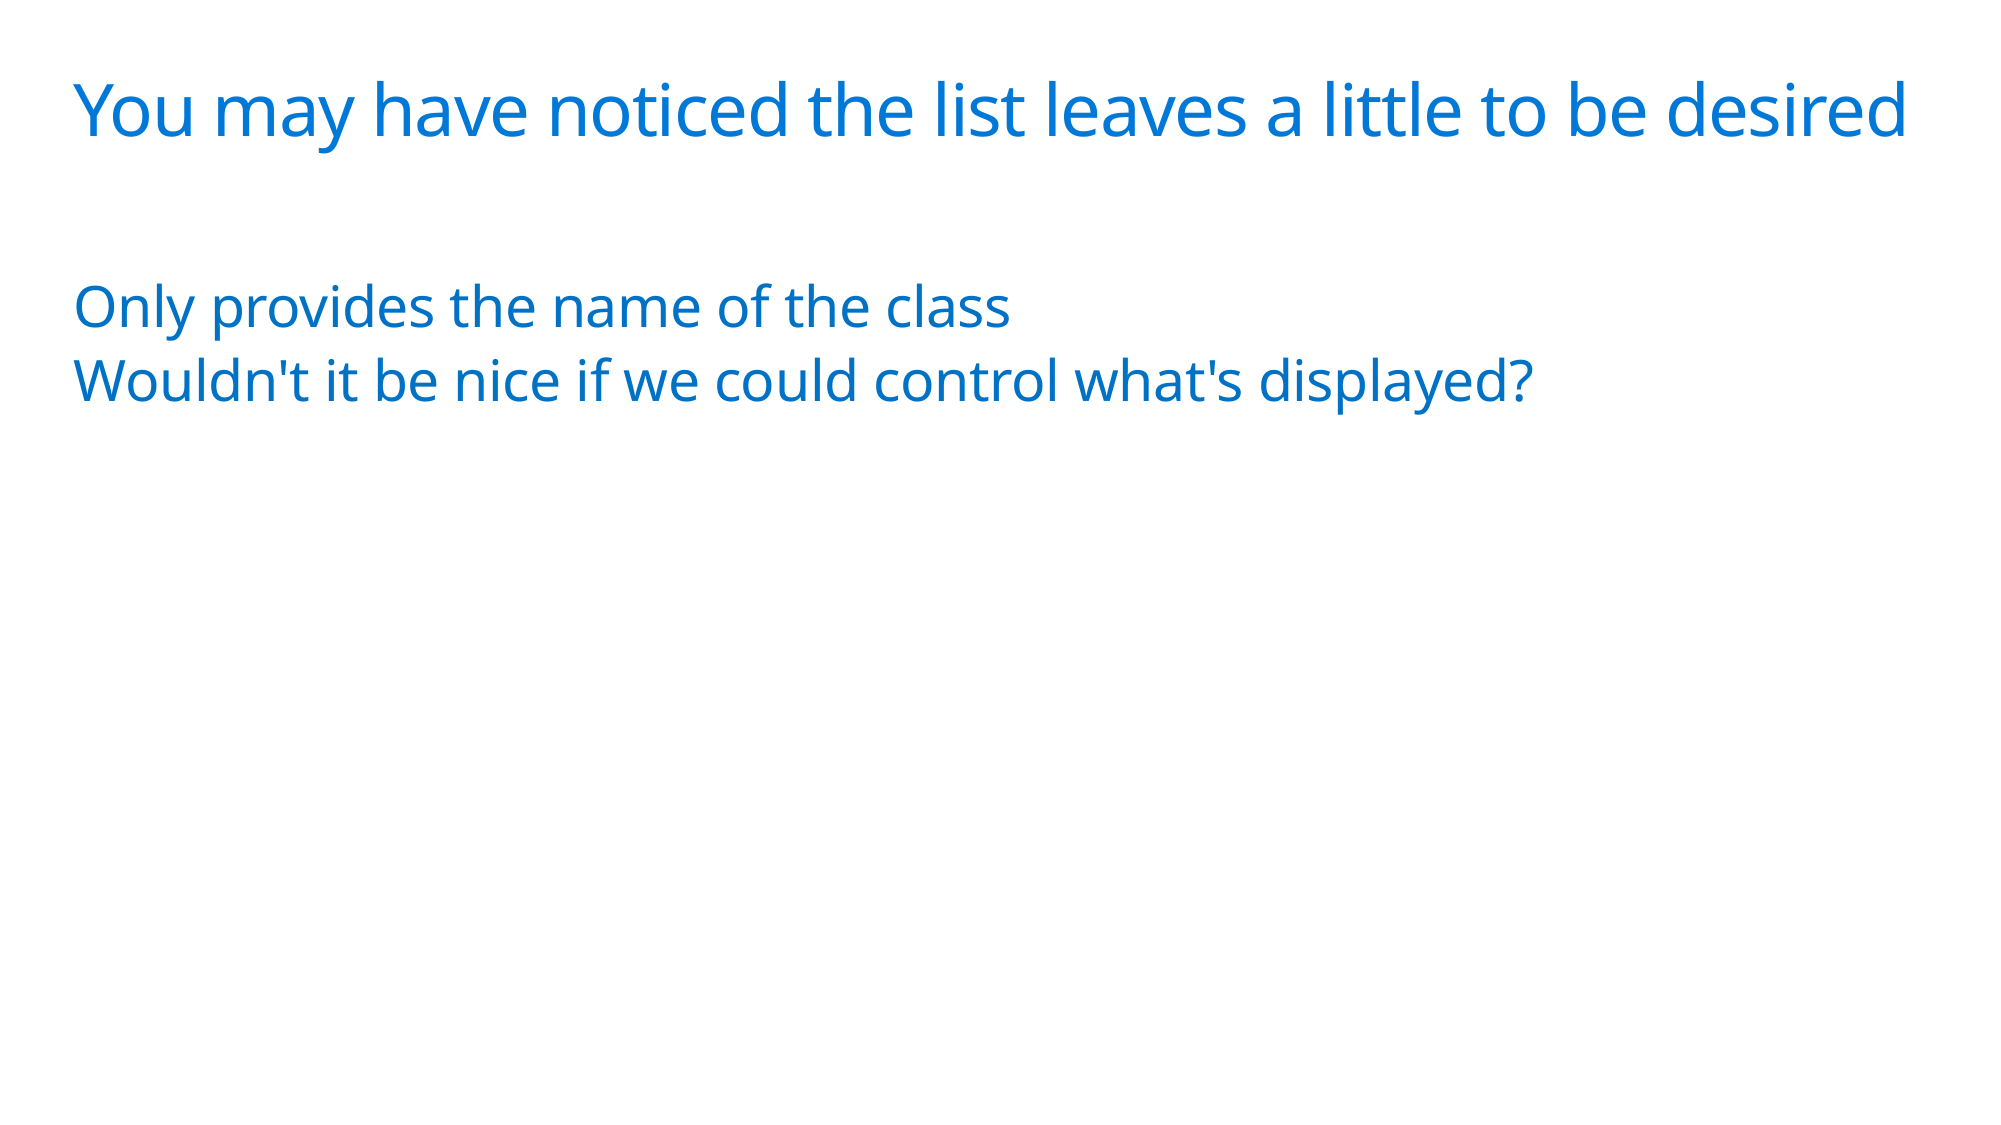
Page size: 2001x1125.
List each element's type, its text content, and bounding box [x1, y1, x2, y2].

title You may have noticed the list leaves a little to be desired [58, 58, 1942, 206]
list Only provides the name of the class Wouldn't it be nice if we could control what's displayed? [58, 263, 1942, 432]
